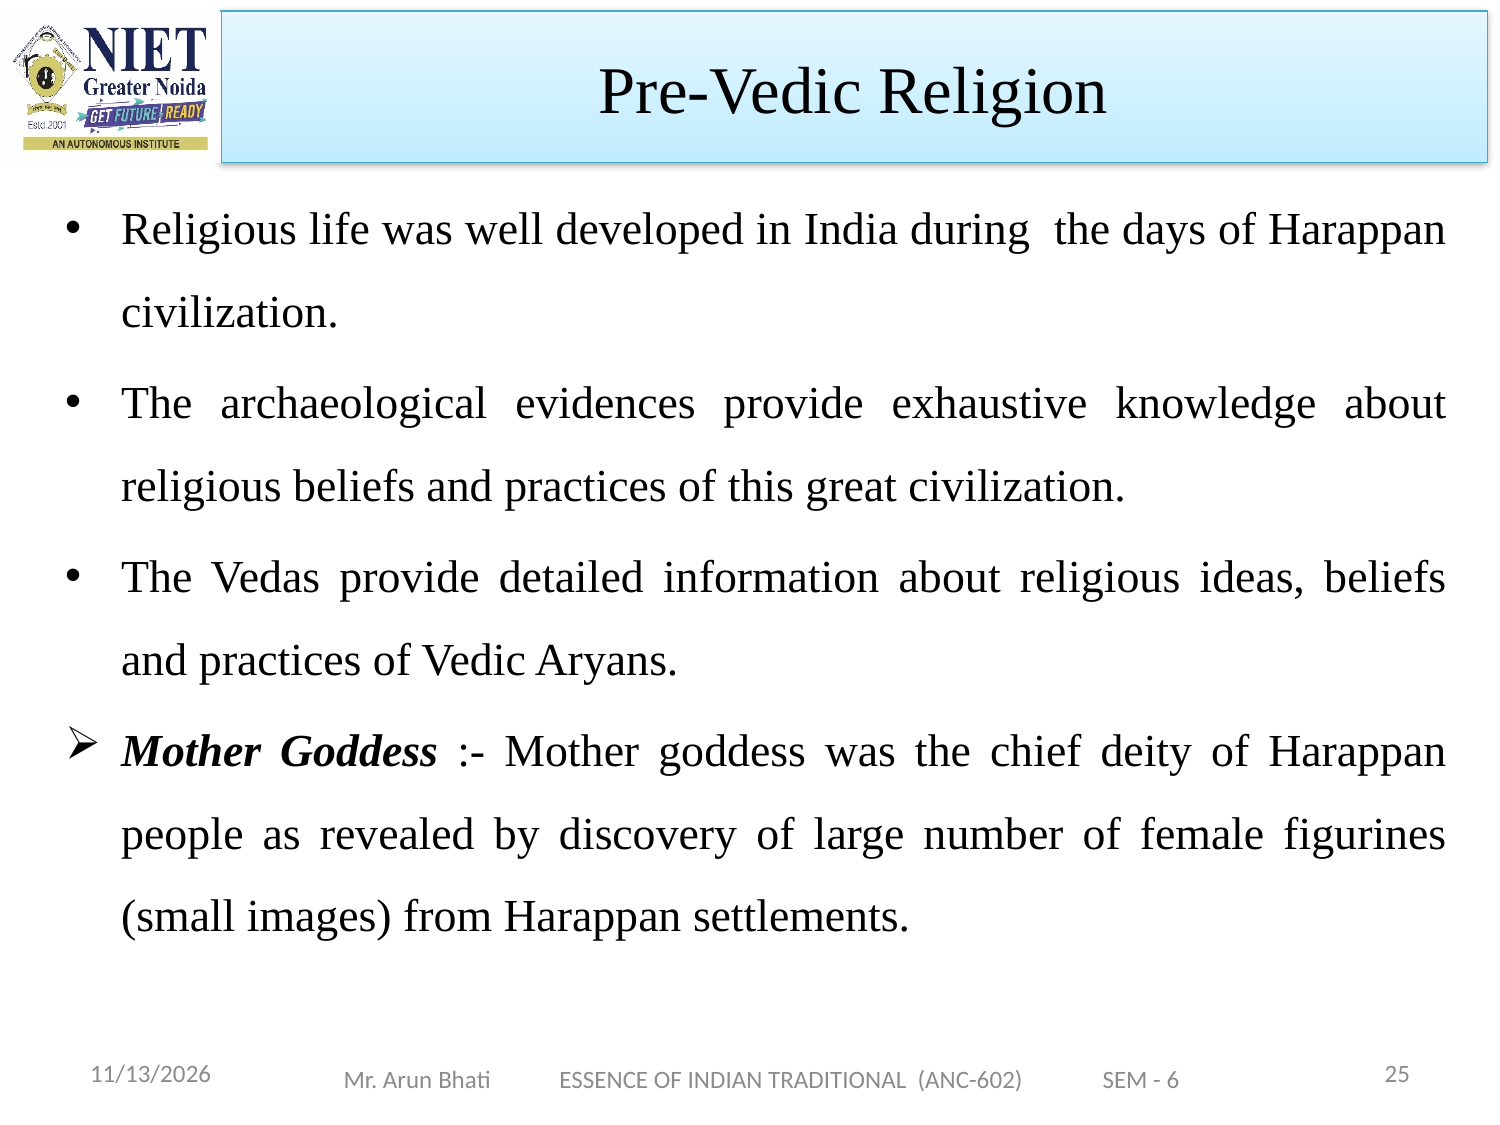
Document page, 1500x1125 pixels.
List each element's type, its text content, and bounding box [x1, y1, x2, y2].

slide_number 25 [1287, 1042, 1425, 1103]
list Religious life was well developed in India during the days of Harappan civilization. The archaeological evidences provide exhaustive knowledge about religious beliefs and practices of this great civilization. The Vedas provide detailed information about religious ideas, beliefs and practices of Vedic Aryans. Mother Goddess :- Mother goddess was the chief deity of Harappan people as revealed by discovery of large number of female figurines (small images) from Harappan settlements. [50, 170, 1463, 1028]
footer Mr. Arun Bhati ESSENCE OF INDIAN TRADITIONAL (ANC-602) SEM - 6 [237, 1042, 1288, 1115]
text_box Pre-Vedic Religion [220, 10, 1488, 163]
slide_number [75, 1042, 237, 1103]
picture [0, 11, 222, 163]
